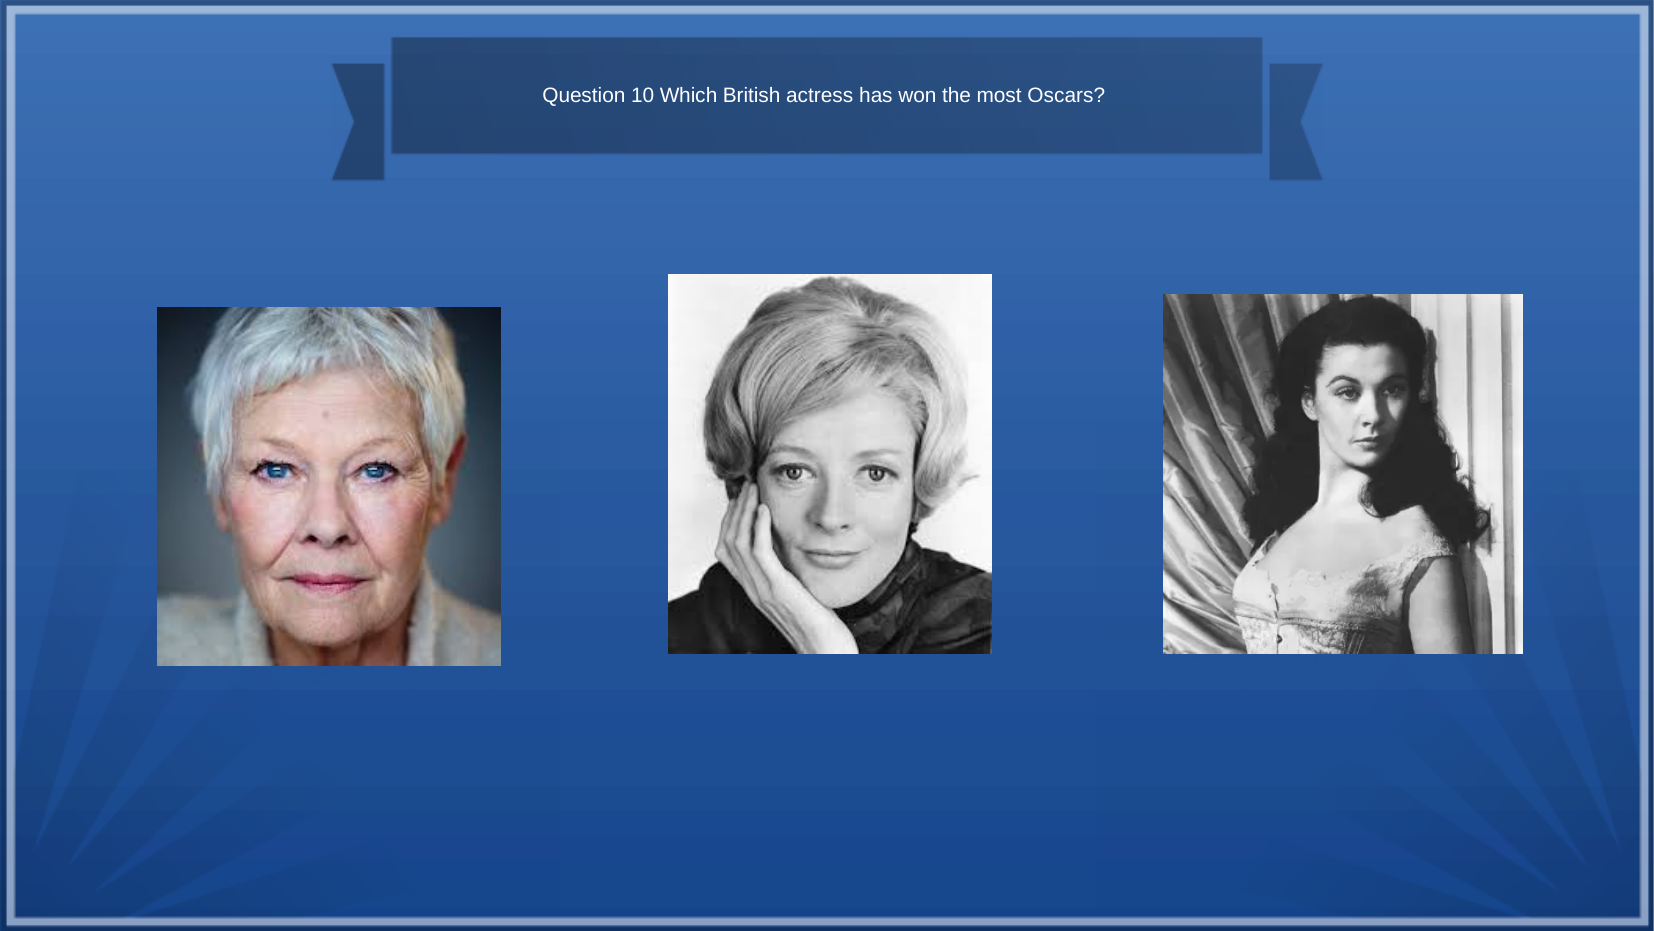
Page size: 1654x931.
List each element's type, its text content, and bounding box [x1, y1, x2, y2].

title Question 10 Which British actress has won the most Oscars? [389, 35, 1264, 154]
picture [0, 0, 1654, 931]
